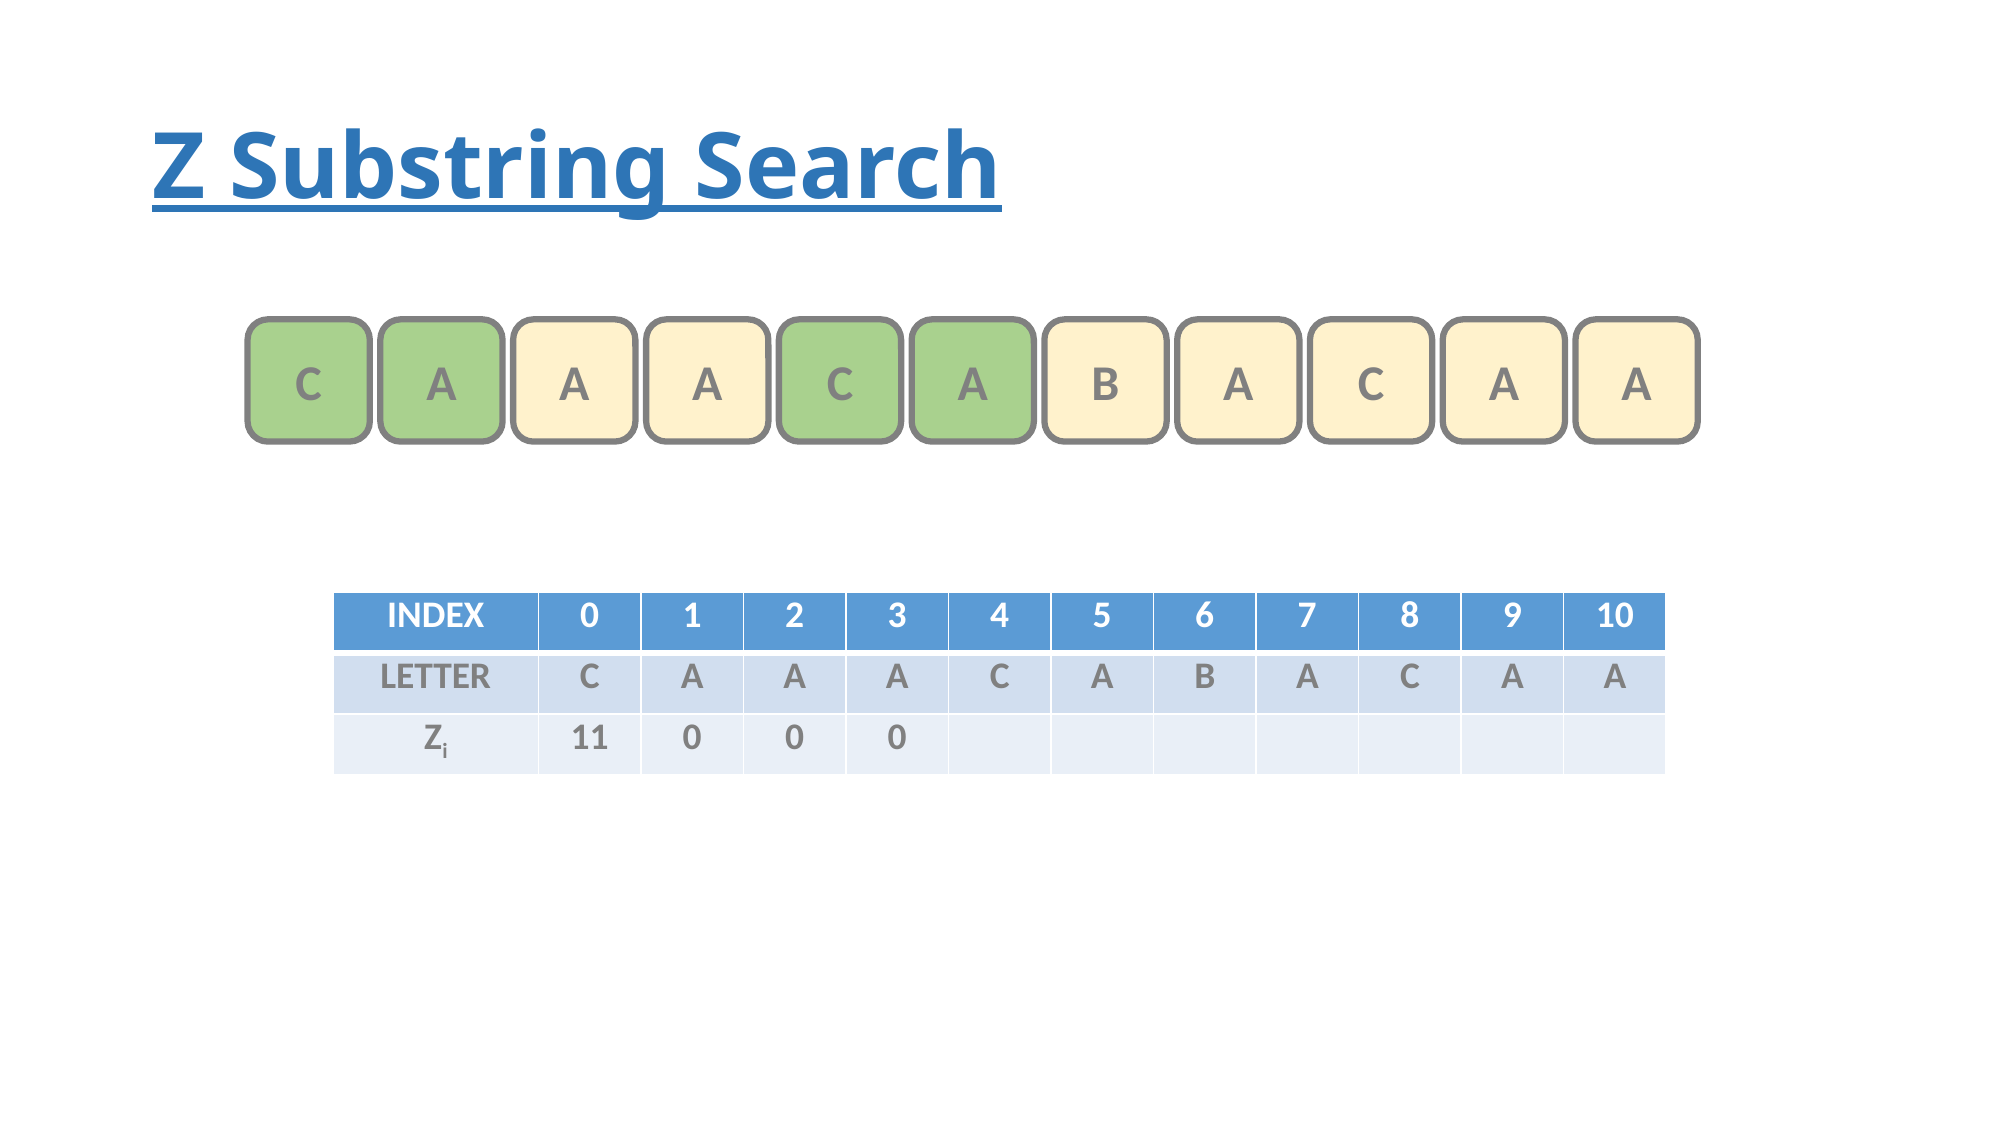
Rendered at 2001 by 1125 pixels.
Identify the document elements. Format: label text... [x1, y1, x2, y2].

table_cell A [744, 656, 845, 713]
text_box A [645, 318, 770, 443]
table_header 8 [1359, 593, 1460, 650]
table_header 1 [642, 593, 743, 650]
table_header 2 [744, 593, 845, 650]
text_box C [246, 318, 371, 443]
table_cell 0 [744, 715, 845, 774]
table_header 3 [847, 593, 948, 650]
table_cell [1462, 715, 1563, 774]
text_box A [379, 318, 504, 443]
table_cell C [1359, 656, 1460, 713]
title Z Substring Search [137, 59, 1863, 278]
table_header 9 [1462, 593, 1563, 650]
text_box A [512, 318, 637, 443]
table_header 7 [1257, 593, 1358, 650]
table_cell 11 [539, 715, 640, 774]
table_cell A [847, 656, 948, 713]
text_box C [1308, 318, 1434, 443]
table_cell [1154, 715, 1255, 774]
text_box A [1574, 318, 1699, 443]
table_cell [949, 715, 1050, 774]
text_box A [910, 318, 1035, 443]
table_cell A [1462, 656, 1563, 713]
table_header 10 [1564, 593, 1665, 650]
table_cell A [1257, 656, 1358, 713]
table_cell [1257, 715, 1358, 774]
table_header 0 [539, 593, 640, 650]
table_cell [1564, 715, 1665, 774]
table_cell Zi [334, 715, 538, 774]
text_box C [777, 318, 903, 443]
table_header 5 [1052, 593, 1153, 650]
table_cell 0 [847, 715, 948, 774]
table_cell B [1154, 656, 1255, 713]
table_cell A [642, 656, 743, 713]
text_box B [1043, 318, 1168, 443]
table_cell [1052, 715, 1153, 774]
text_box A [1176, 318, 1301, 443]
table_cell C [949, 656, 1050, 713]
table_header INDEX [334, 593, 538, 650]
table_cell 0 [642, 715, 743, 774]
table_cell C [539, 656, 640, 713]
table_header 6 [1154, 593, 1255, 650]
table_cell LETTER [334, 656, 538, 713]
table_cell [1359, 715, 1460, 774]
text_box A [1441, 318, 1567, 443]
table_header 4 [949, 593, 1050, 650]
table_cell A [1052, 656, 1153, 713]
table_cell A [1564, 656, 1665, 713]
